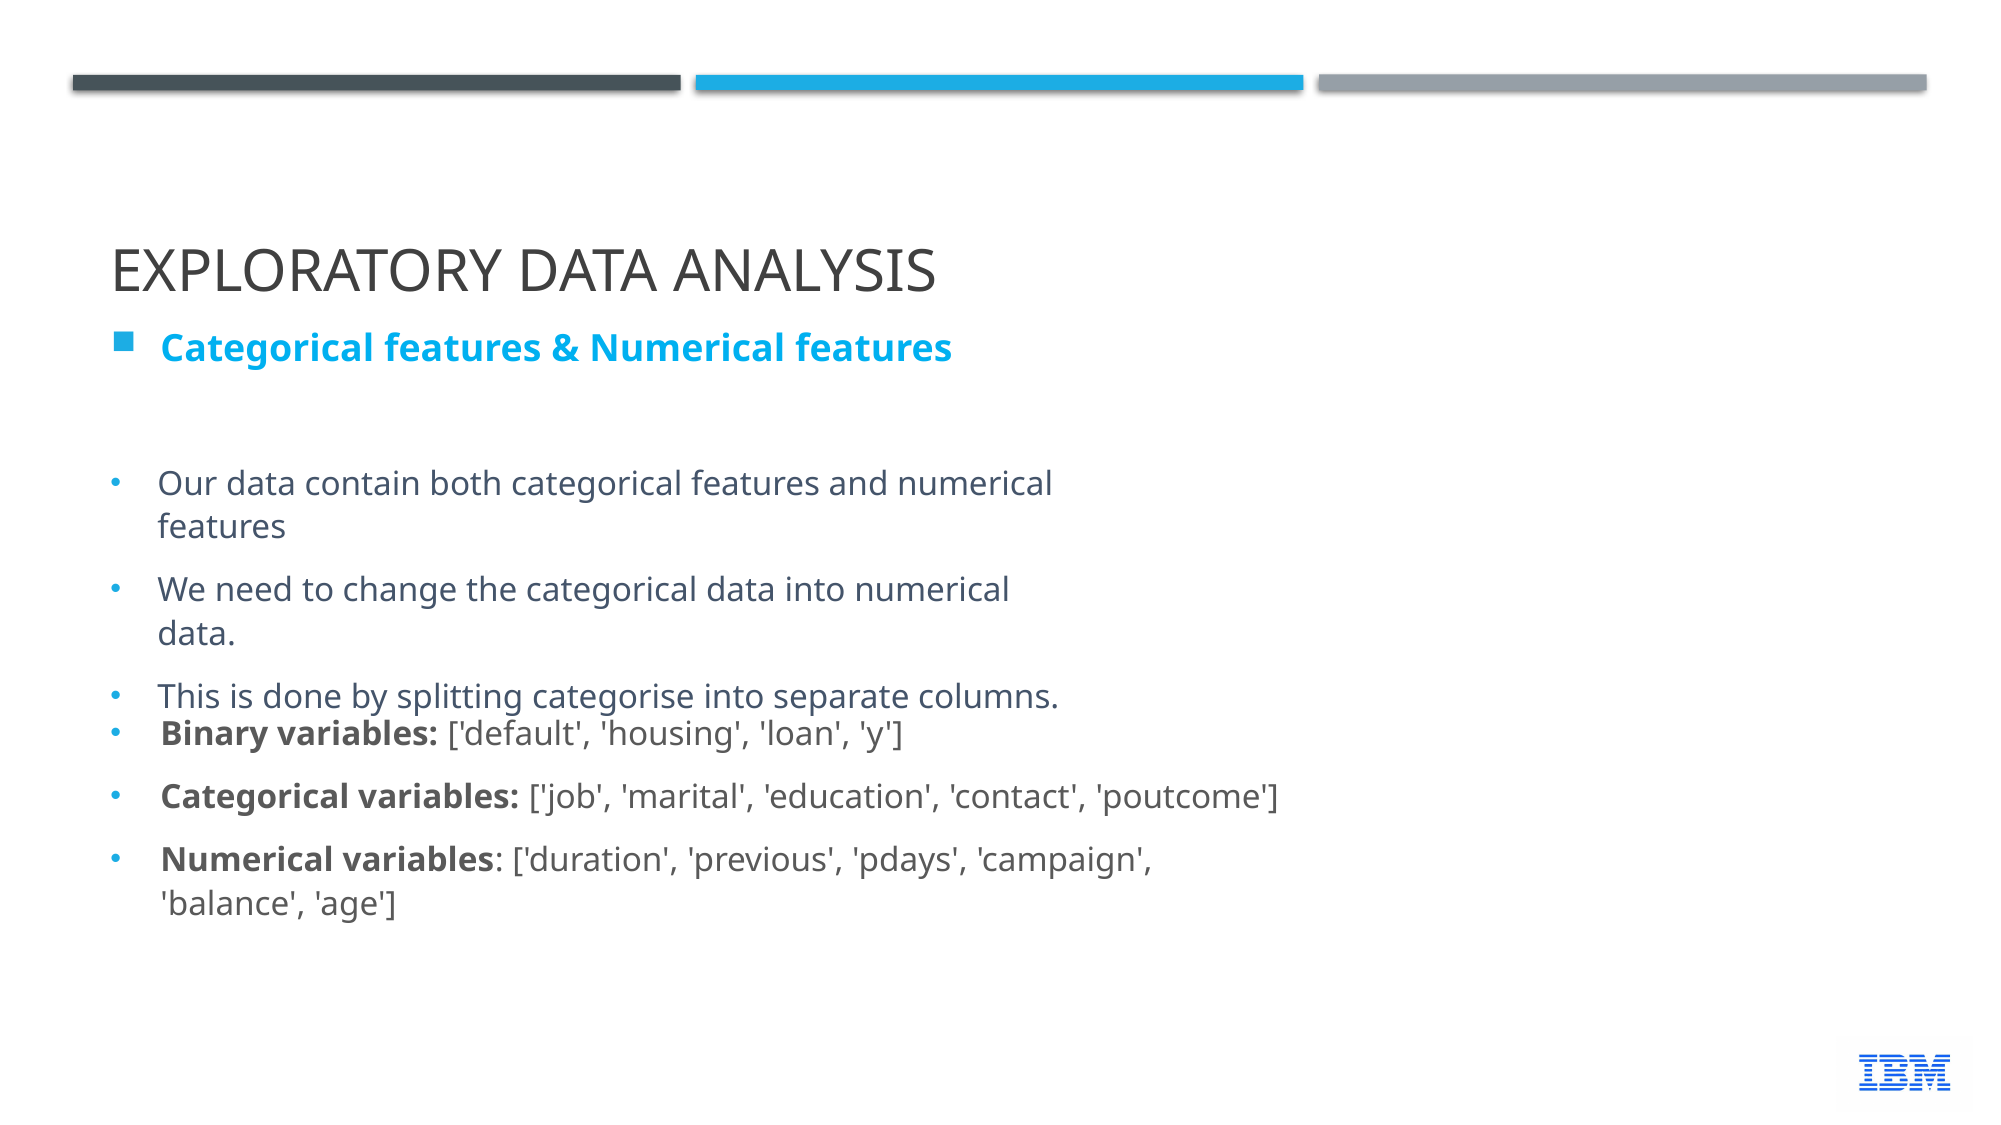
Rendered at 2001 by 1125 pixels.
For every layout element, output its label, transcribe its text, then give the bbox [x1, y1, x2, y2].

text_box Binary variables: ['default', 'housing', 'loan', 'y'] Categorical variables: ['job', 'marital', 'education', 'contact', 'poutcome'] Numerical variables: ['duration', 'previous', 'pdays', 'campaign', 'balance', 'age'] [95, 691, 1305, 939]
title Exploratory data analysis [95, 115, 1905, 311]
picture [1836, 1035, 1974, 1112]
list Categorical features & Numerical features Our data contain both categorical features and numerical features We need to change the categorical data into numerical data. This is done by splitting categorise into separate columns. [95, 312, 1092, 691]
